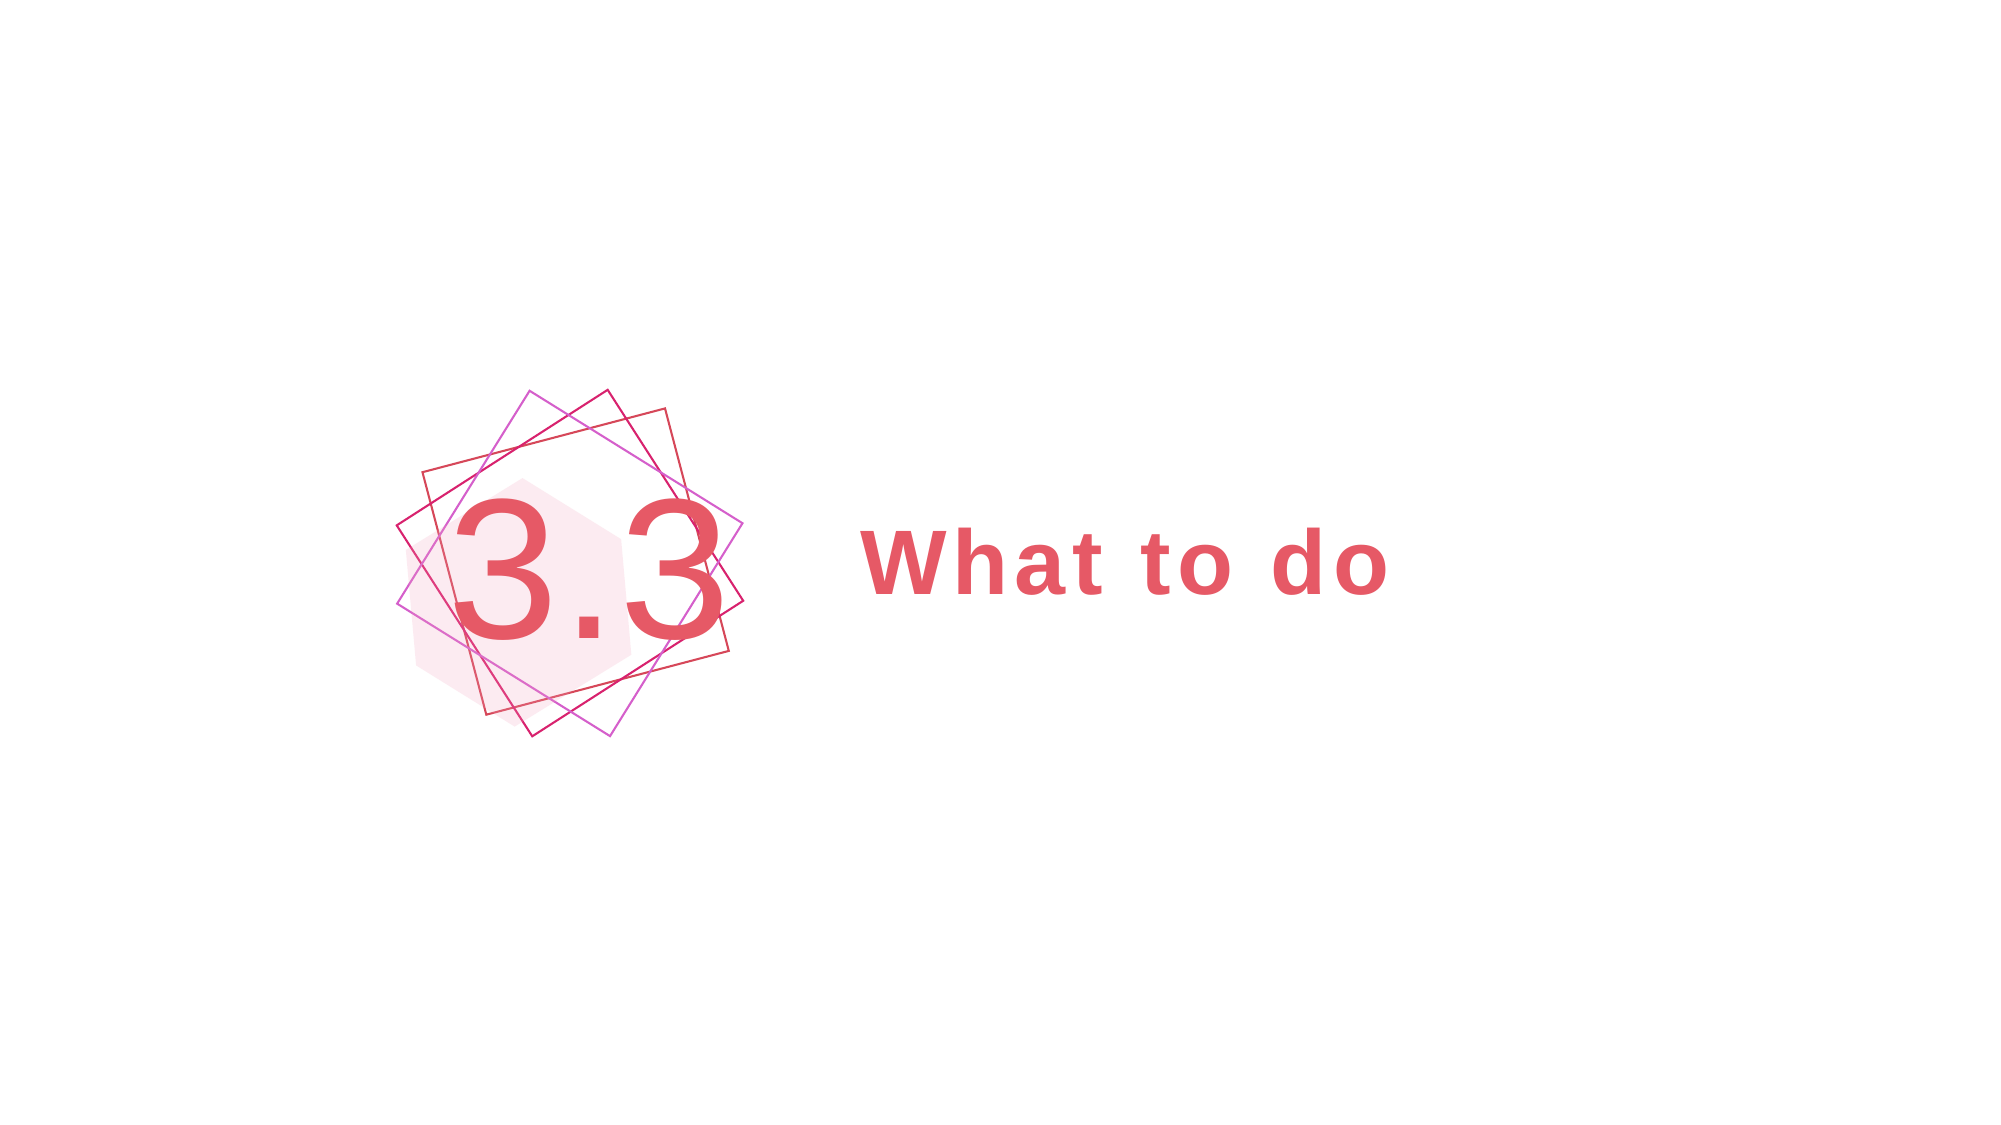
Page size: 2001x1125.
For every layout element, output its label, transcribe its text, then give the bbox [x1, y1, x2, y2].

title What to do [845, 450, 1666, 621]
text_box 3.3 [378, 431, 800, 689]
